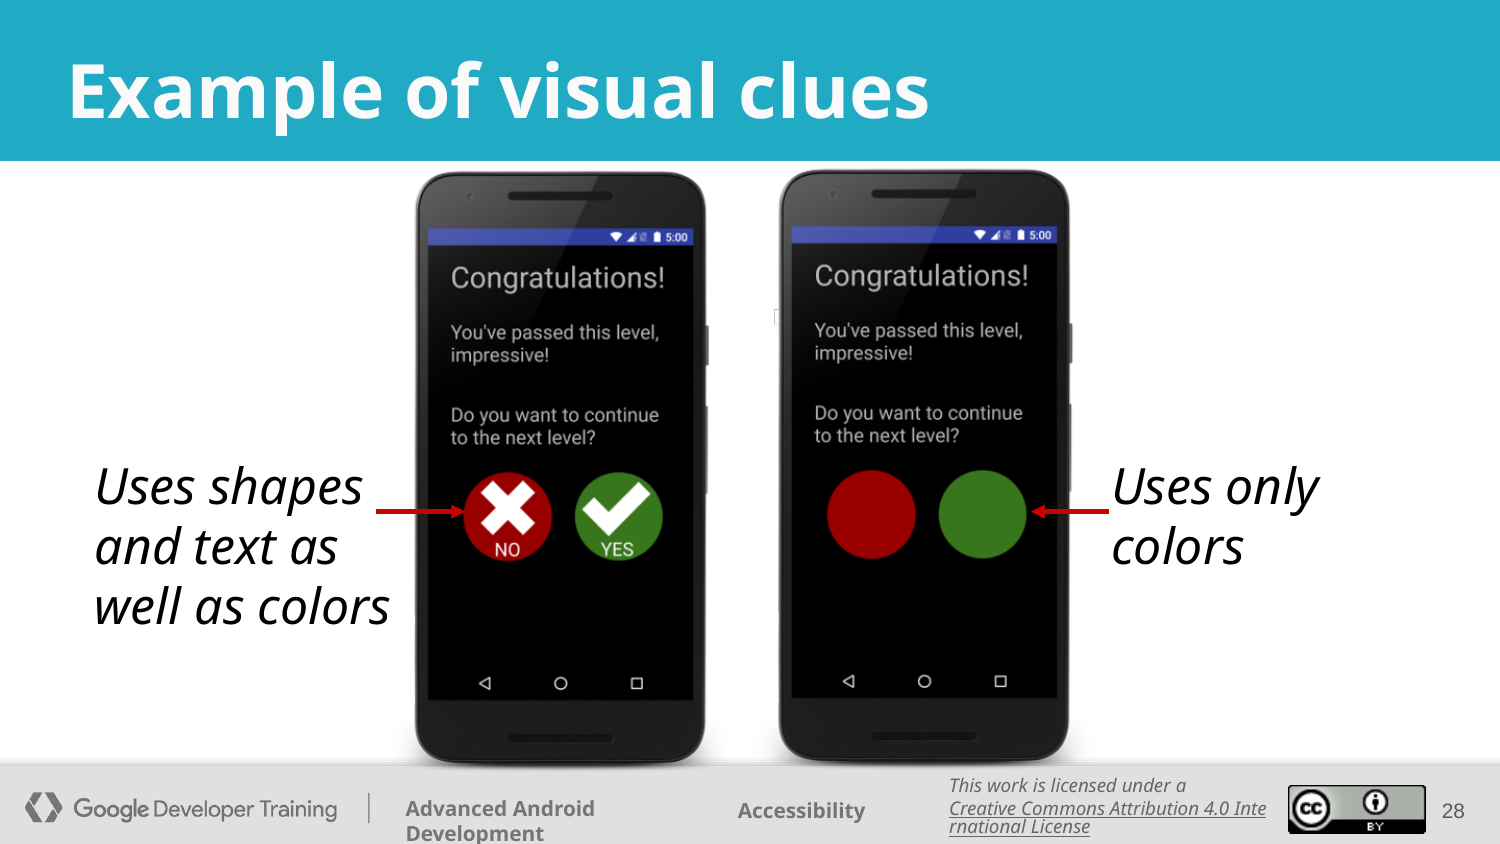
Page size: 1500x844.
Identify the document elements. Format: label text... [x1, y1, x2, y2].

text_box Uses shapes and text as well as colors [79, 439, 341, 658]
slide_number ‹#› [1389, 777, 1480, 842]
title Example of visual clues [51, 28, 1449, 122]
text_box Uses only colors [1143, 439, 1428, 584]
picture [0, 125, 1500, 844]
